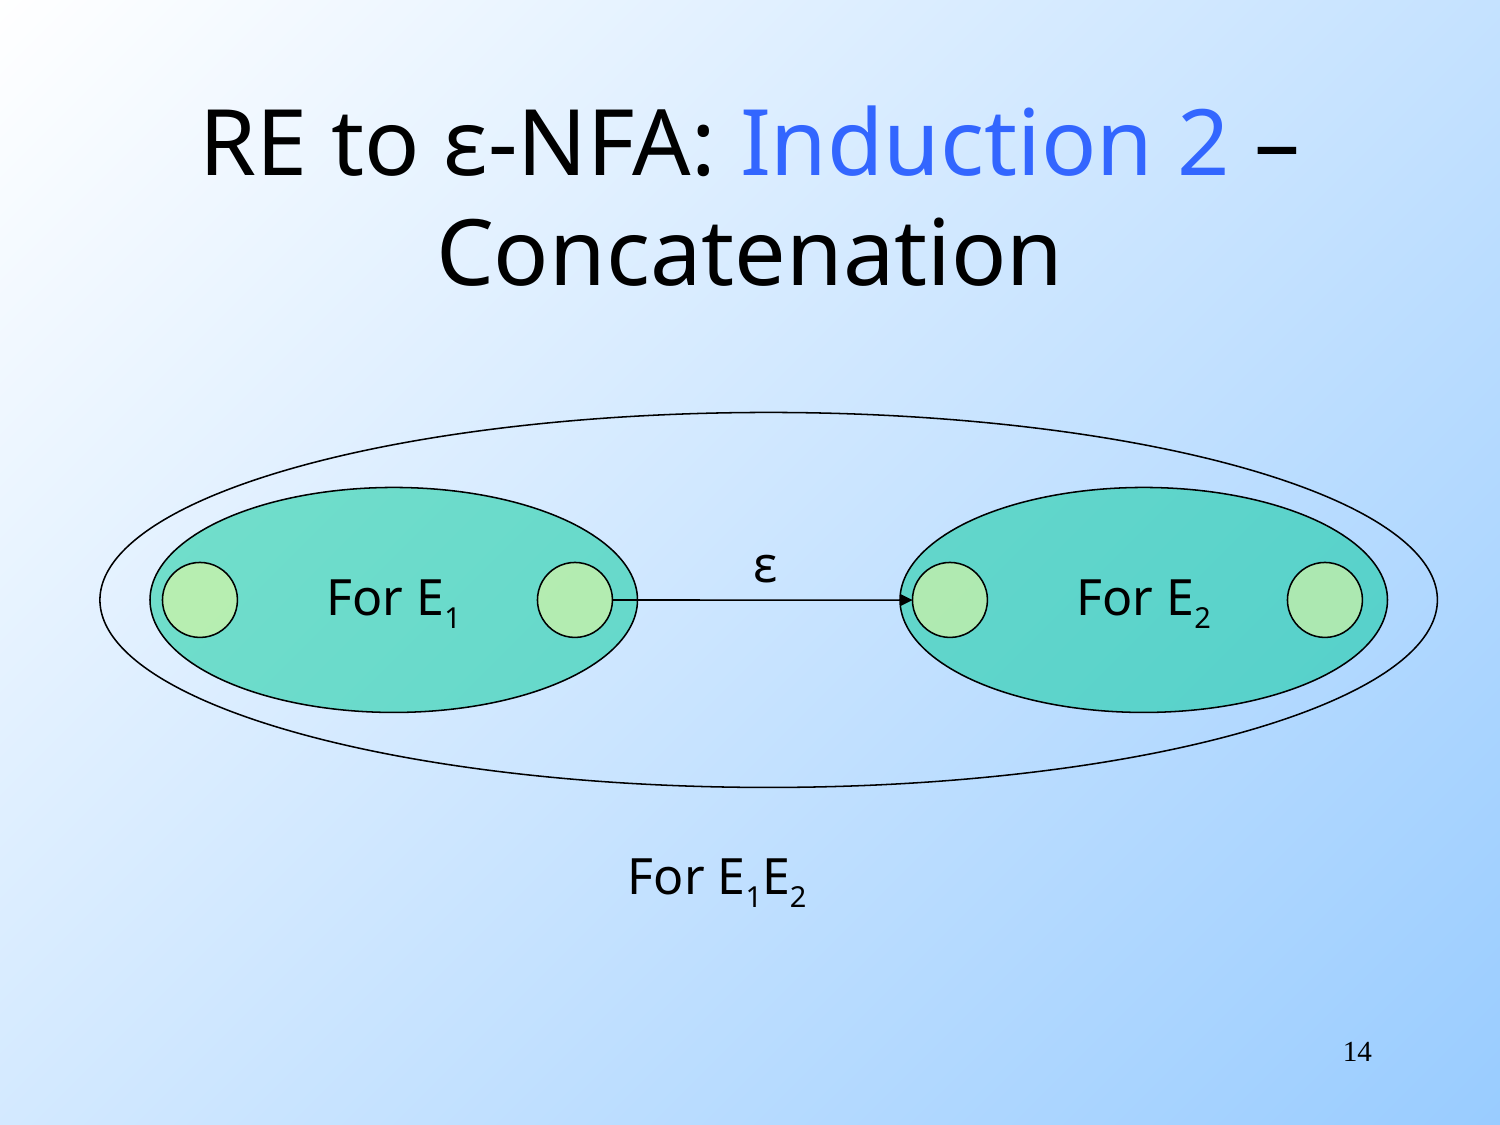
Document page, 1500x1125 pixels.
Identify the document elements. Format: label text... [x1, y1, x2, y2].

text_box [99, 412, 1438, 913]
title RE to ε-NFA: Induction 2 – Concatenation [0, 99, 1500, 288]
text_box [612, 524, 913, 601]
slide_number 14 [1074, 1025, 1388, 1100]
